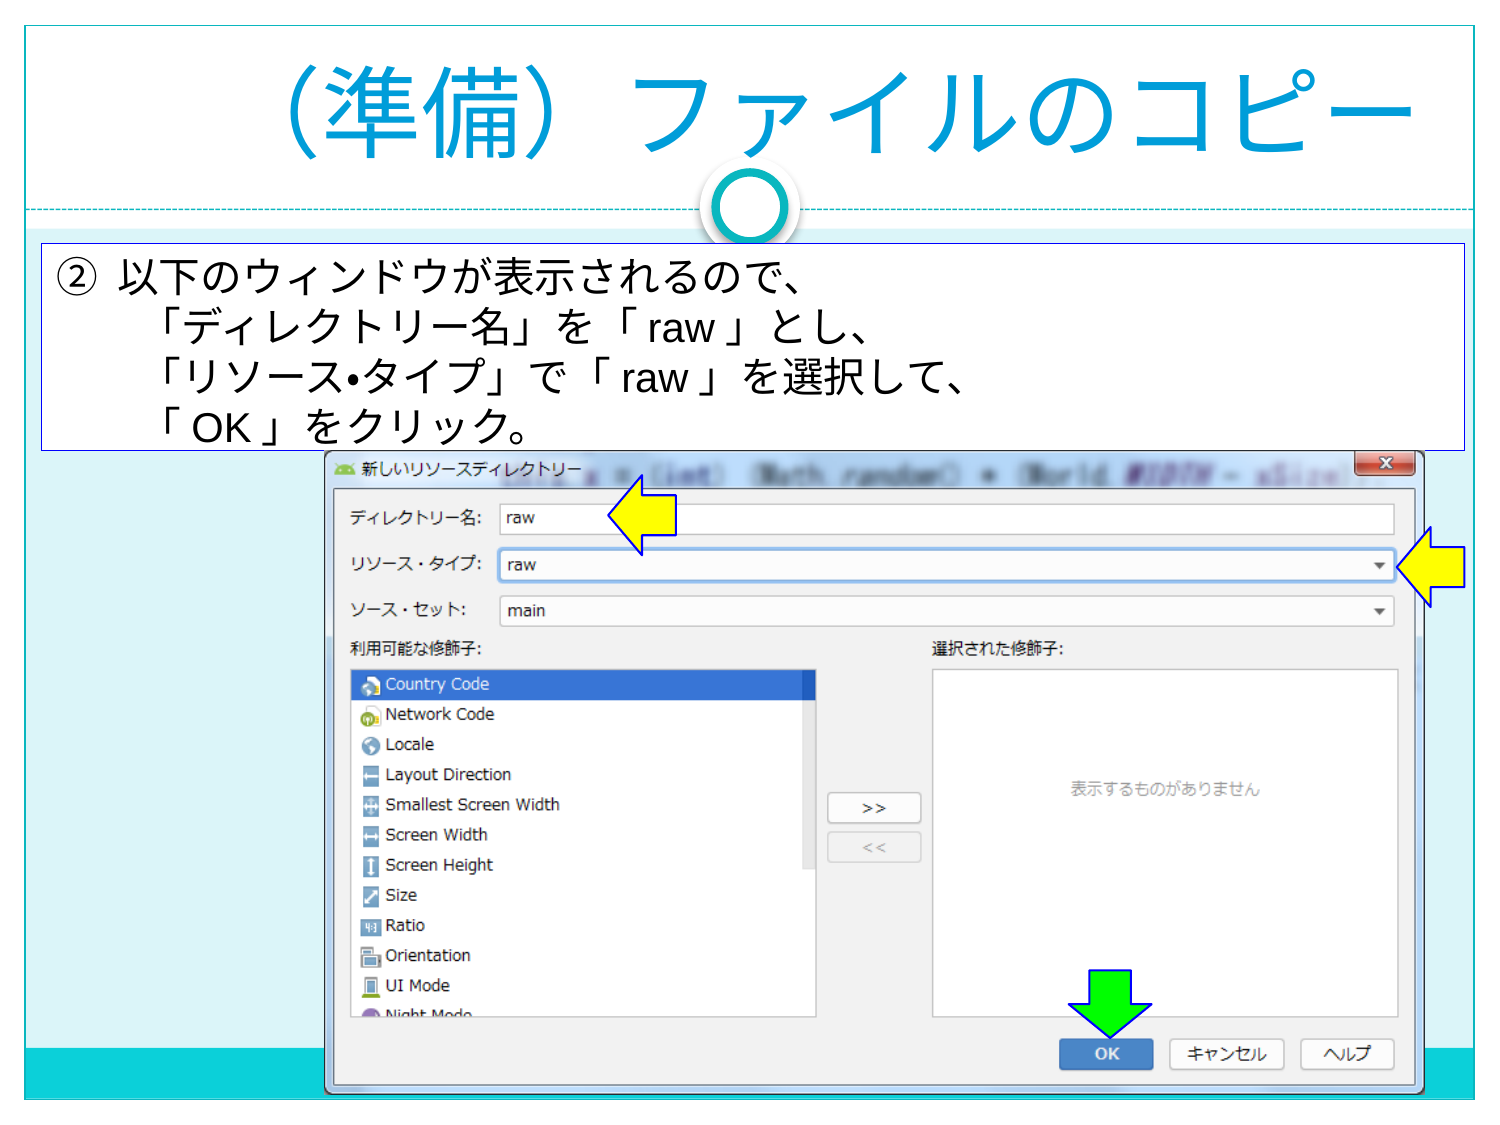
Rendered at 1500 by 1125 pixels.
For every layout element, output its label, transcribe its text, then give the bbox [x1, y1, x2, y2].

picture [324, 450, 1425, 1096]
text_box [1430, 522, 1469, 612]
text_box ② 以下のウィンドウが表示されるので、 「ディレクトリー名」を「raw」とし、 「リソース・タイプ」で「raw」を選択して、 「OK」をクリック。 [41, 243, 1465, 451]
text_box （準備）ファイルのコピー [207, 42, 1437, 178]
